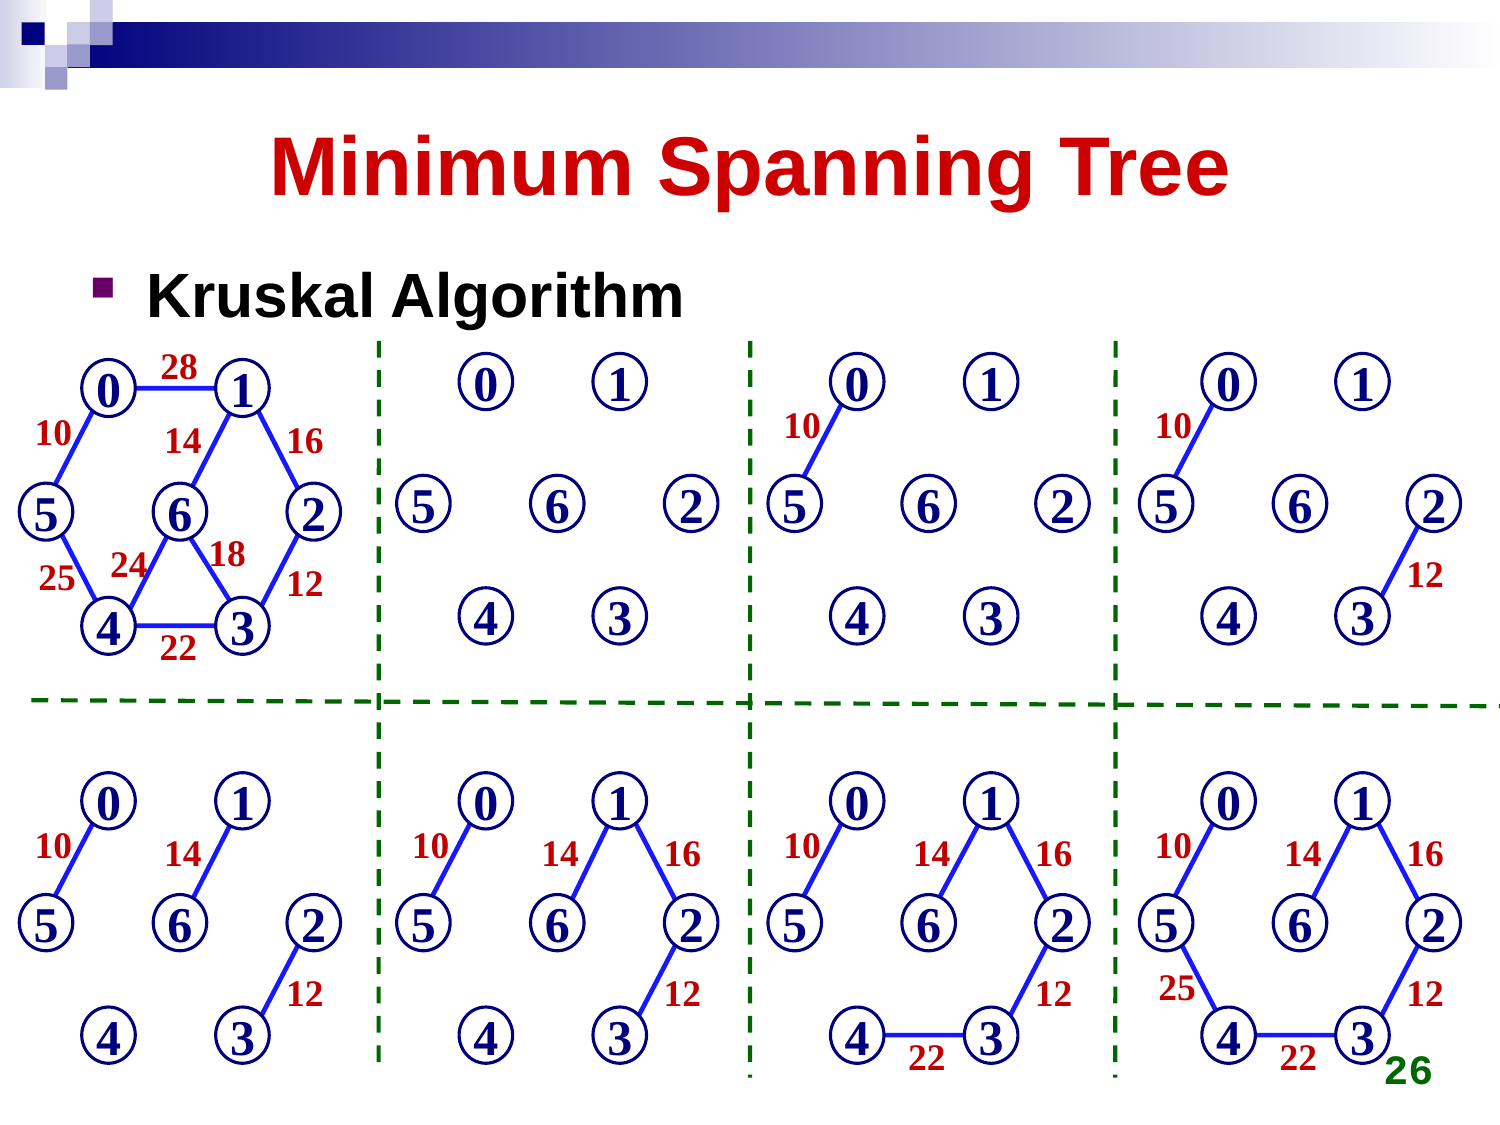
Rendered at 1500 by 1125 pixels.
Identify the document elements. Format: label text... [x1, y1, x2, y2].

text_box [1139, 353, 1461, 645]
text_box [767, 772, 1090, 1086]
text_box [18, 334, 341, 677]
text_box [396, 772, 719, 1064]
slide_number 26 [1098, 1025, 1449, 1100]
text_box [767, 353, 1090, 645]
list Kruskal Algorithm [75, 717, 1425, 1024]
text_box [31, 700, 1500, 707]
list Kruskal Algorithm [75, 243, 1425, 698]
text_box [18, 772, 341, 1064]
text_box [396, 353, 719, 645]
title Minimum Spanning Tree [75, 75, 1425, 243]
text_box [1139, 772, 1461, 1086]
